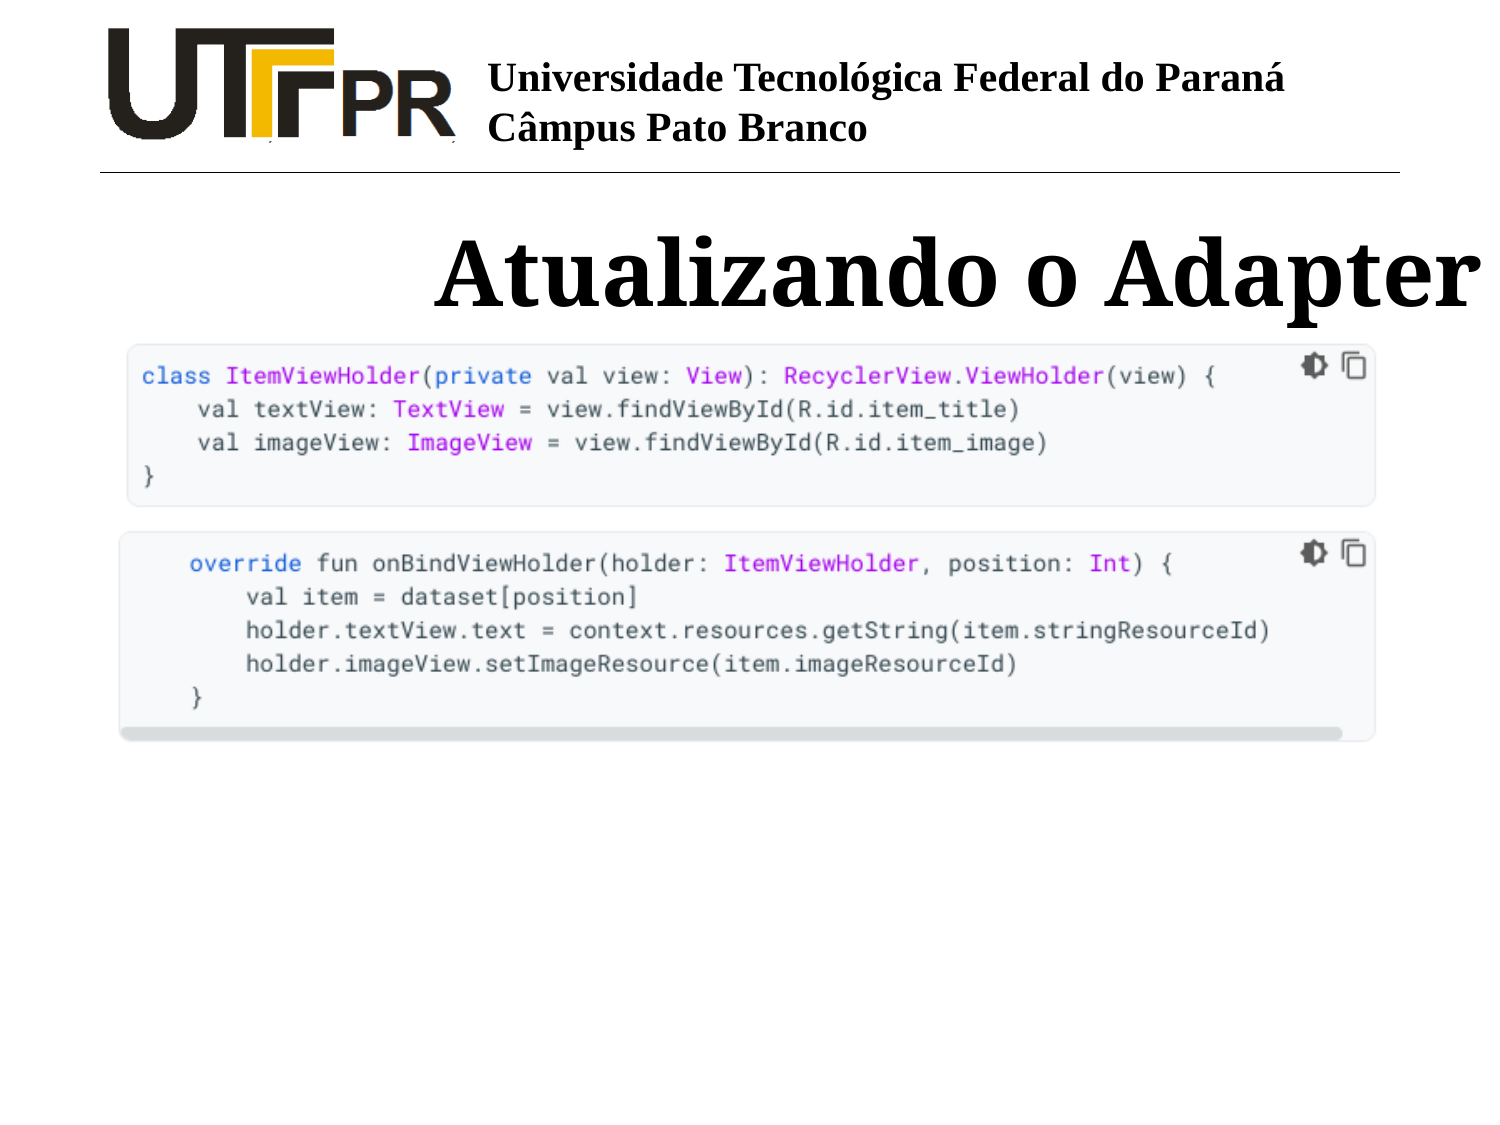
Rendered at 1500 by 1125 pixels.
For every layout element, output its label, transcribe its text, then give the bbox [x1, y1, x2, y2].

picture [112, 333, 1388, 755]
picture [106, 26, 461, 143]
title Atualizando o Adapter [289, 130, 1500, 427]
